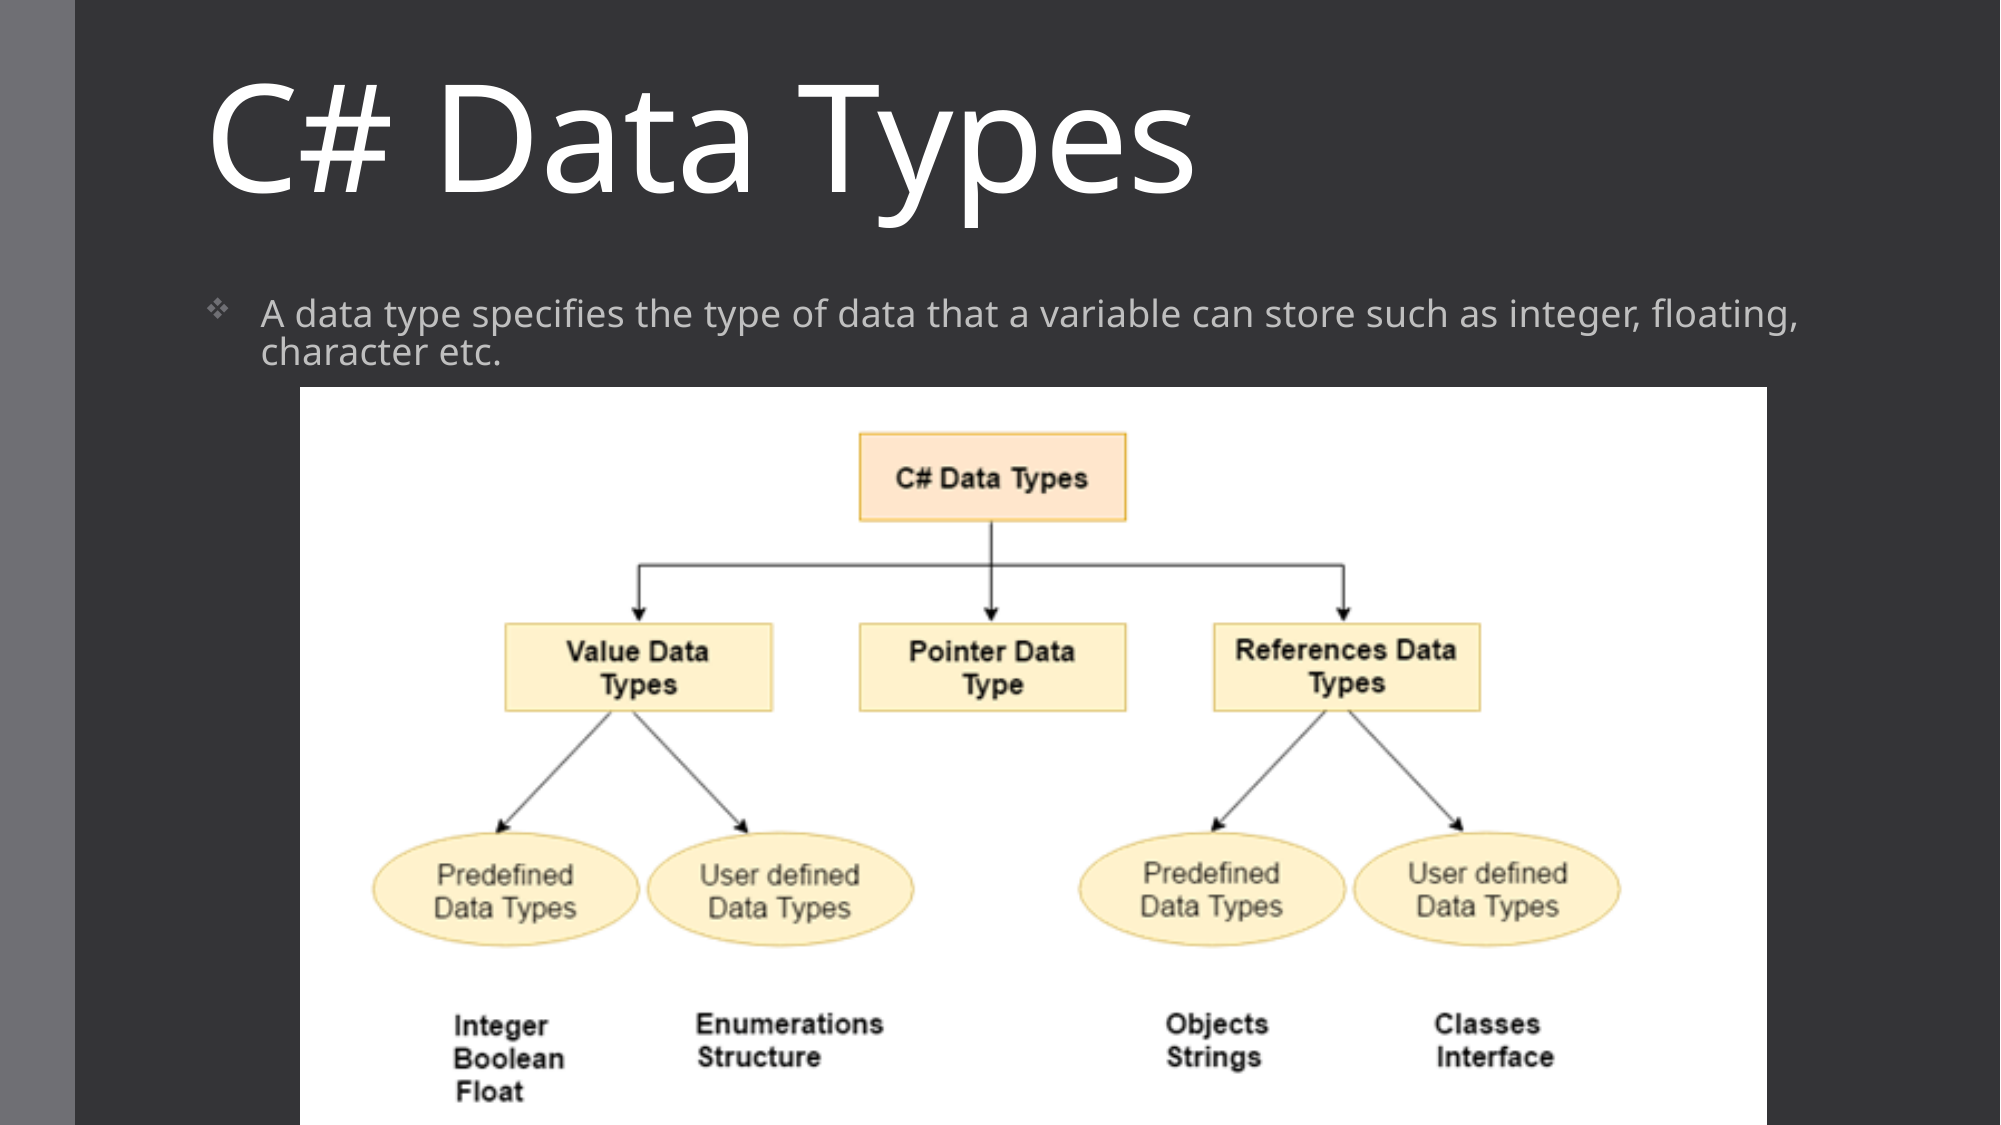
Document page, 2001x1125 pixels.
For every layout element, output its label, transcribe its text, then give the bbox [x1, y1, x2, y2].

picture [299, 387, 1767, 1125]
title C# Data Types [189, 57, 1973, 231]
subtitle A data type specifies the type of data that a variable can store such as integer, floating, character etc. [189, 289, 1870, 925]
